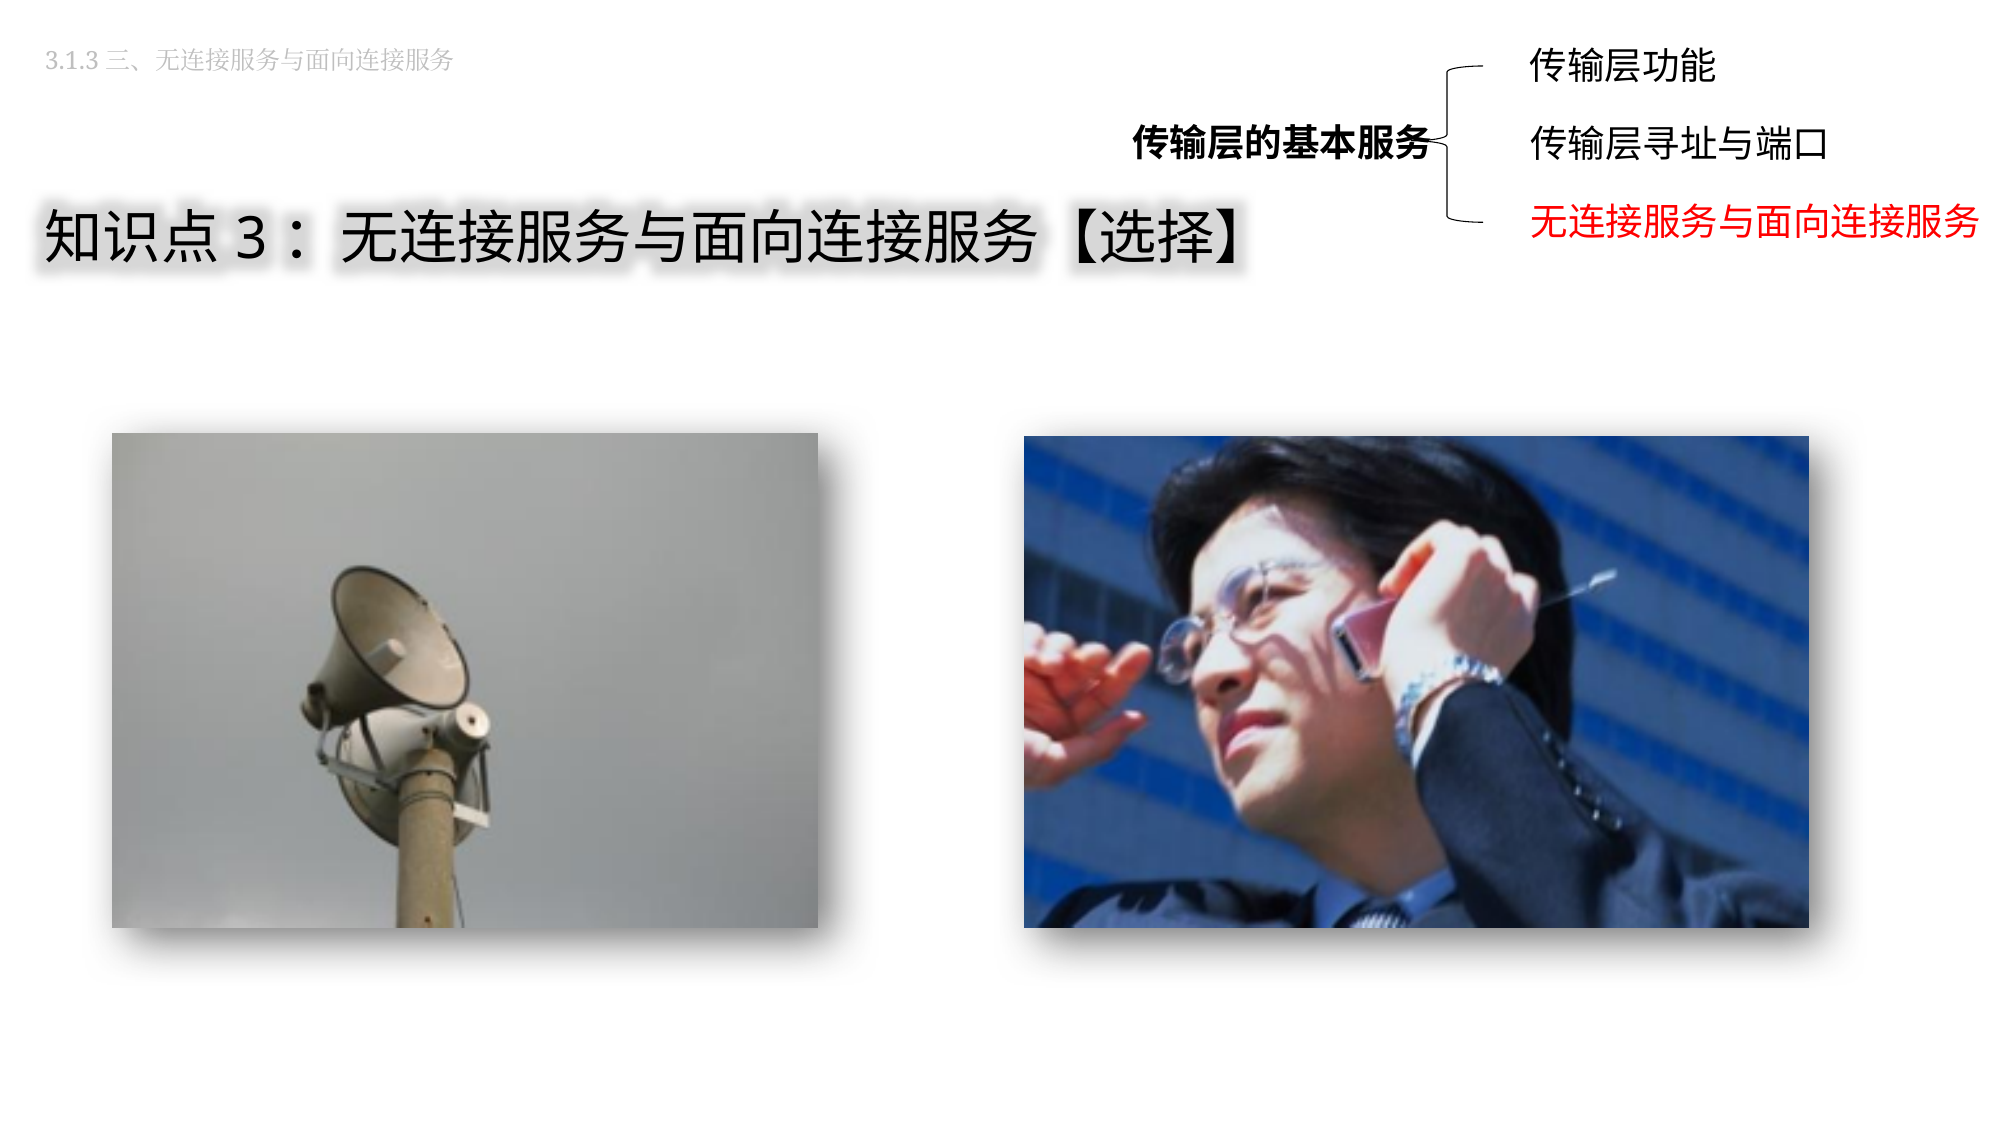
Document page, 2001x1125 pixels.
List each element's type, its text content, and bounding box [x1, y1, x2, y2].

picture [112, 433, 818, 928]
picture [1024, 435, 1809, 928]
text_box 3.1.3三、无连接服务与面向连接服务 [29, 37, 471, 82]
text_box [1114, 46, 1999, 251]
text_box 知识点3：无连接服务与面向连接服务【选择】 [26, 139, 1293, 296]
